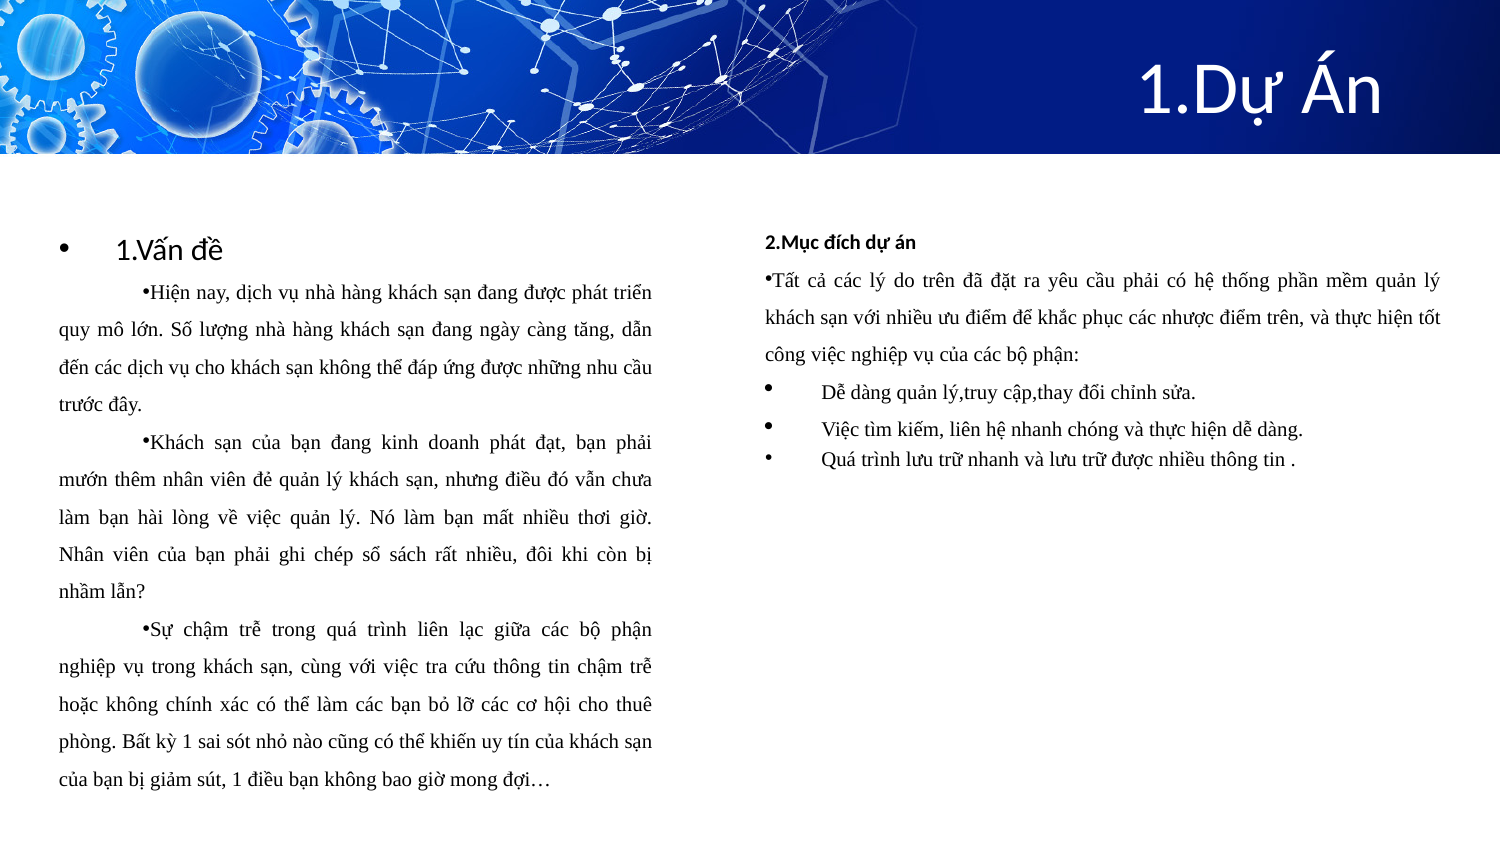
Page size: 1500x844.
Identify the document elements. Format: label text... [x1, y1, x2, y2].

text_box 2.Mục đích dự án Tất cả các lý do trên đã đặt ra yêu cầu phải có hệ thống phần mềm quản lý khách sạn với nhiều ưu điểm để khắc phục các nhược điểm trên, và thực hiện tốt công việc nghiệp vụ của các bộ phận: Dễ dàng quản lý,truy cập,thay đổi chỉnh sửa. Việc tìm kiếm, liên hệ nhanh chóng và thực hiện dễ dàng. Quá trình lưu trữ nhanh và lưu trữ được nhiều thông tin . [749, 221, 1456, 682]
text_box 1.Vấn đề Hiện nay, dịch vụ nhà hàng khách sạn đang được phát triển quy mô lớn. Số lượng nhà hàng khách sạn đang ngày càng tăng, dẫn đến các dịch vụ cho khách sạn không thể đáp ứng được những nhu cầu trước đây. Khách sạn của bạn đang kinh doanh phát đạt, bạn phải mướn thêm nhân viên đẻ quản lý khách sạn, nhưng điều đó vẫn chưa làm bạn hài lòng về việc quản lý. Nó làm bạn mất nhiều thơi giờ. Nhân viên của bạn phải ghi chép sổ sách rất nhiều, đôi khi còn bị nhầm lẫn? Sự chậm trễ trong quá trình liên lạc giữa các bộ phận nghiệp vụ trong khách sạn, cùng với việc tra cứu thông tin chậm trễ hoặc không chính xác có thể làm các bạn bỏ lỡ các cơ hội cho thuê phòng. Bất kỳ 1 sai sót nhỏ nào cũng có thể khiến uy tín của khách sạn của bạn bị giảm sút, 1 điều bạn không bao giờ mong đợi… [43, 221, 668, 682]
picture [0, 0, 1500, 844]
title 1.Dự Án [78, 21, 1434, 147]
